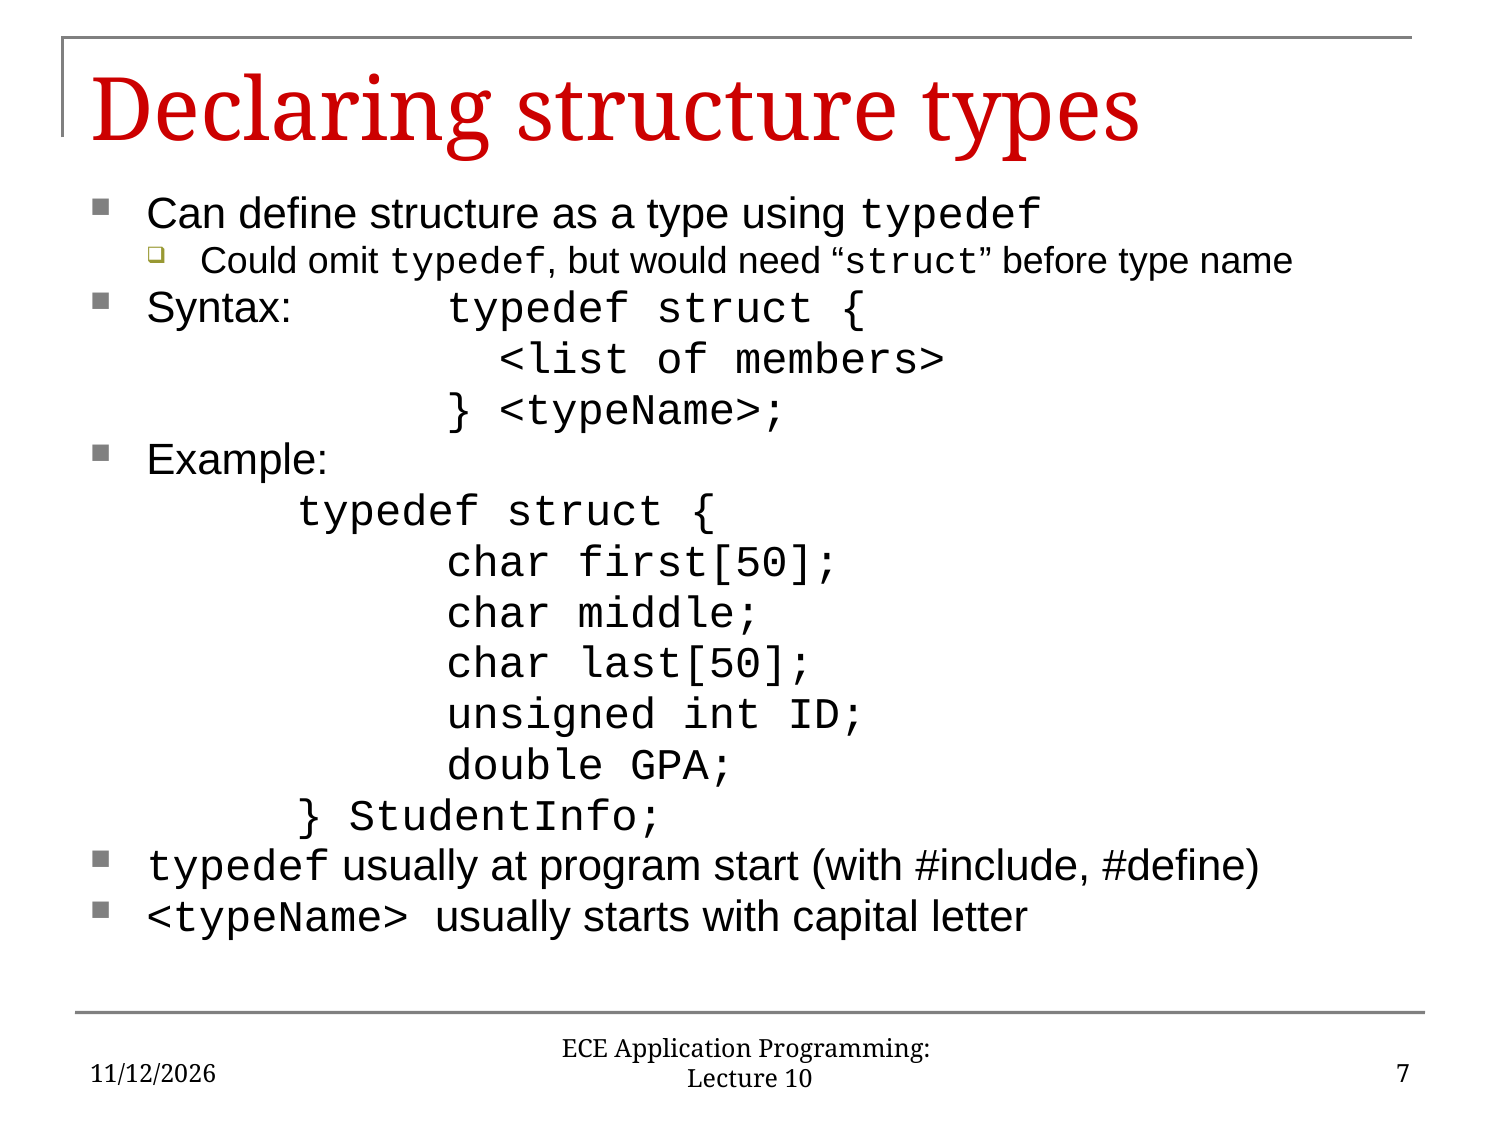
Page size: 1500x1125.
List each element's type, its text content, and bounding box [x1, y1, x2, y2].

footer ECE Application Programming: Lecture 10 [512, 1024, 988, 1101]
slide_number 7 [1074, 1023, 1426, 1100]
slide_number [74, 1023, 426, 1100]
list Can define structure as a type using typedef Could omit typedef, but would need “struct” before type name Syntax: typedef struct { <list of members> } <typeName>; Example: typedef struct { char first[50]; char middle; char last[50]; unsigned int ID; double GPA; } StudentInfo; typedef usually at program start (with #include, #define) <typeName> usually starts with capital letter [75, 187, 1425, 1006]
title Declaring structure types [75, 45, 1425, 163]
